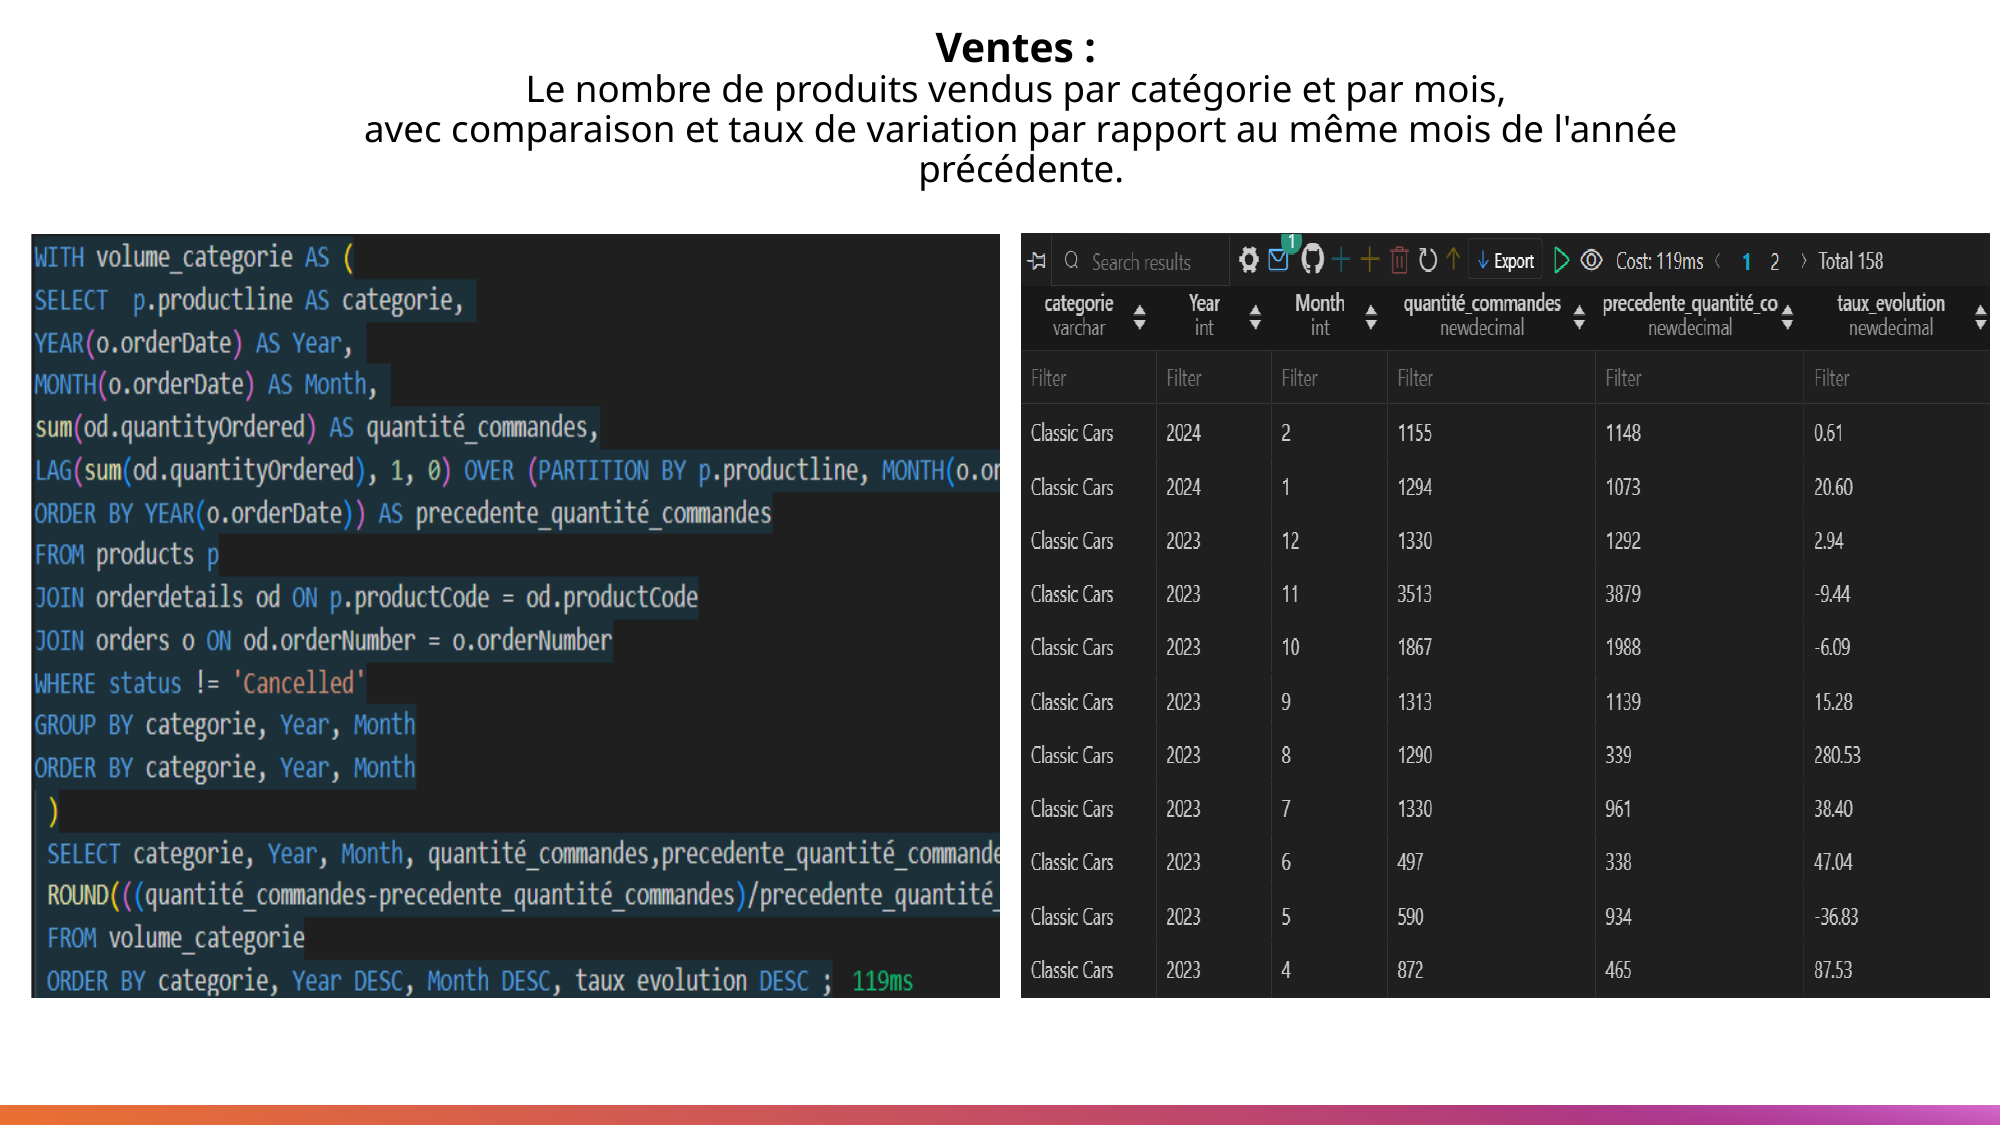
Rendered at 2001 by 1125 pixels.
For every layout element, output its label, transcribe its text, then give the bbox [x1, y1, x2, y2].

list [30, 233, 1001, 998]
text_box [0, 1104, 2000, 1125]
picture [1020, 233, 1991, 998]
title Ventes : Le nombre de produits vendus par catégorie et par mois, avec comparaison et taux de variation par rapport au même mois de l'année précédente. [271, 19, 1772, 198]
